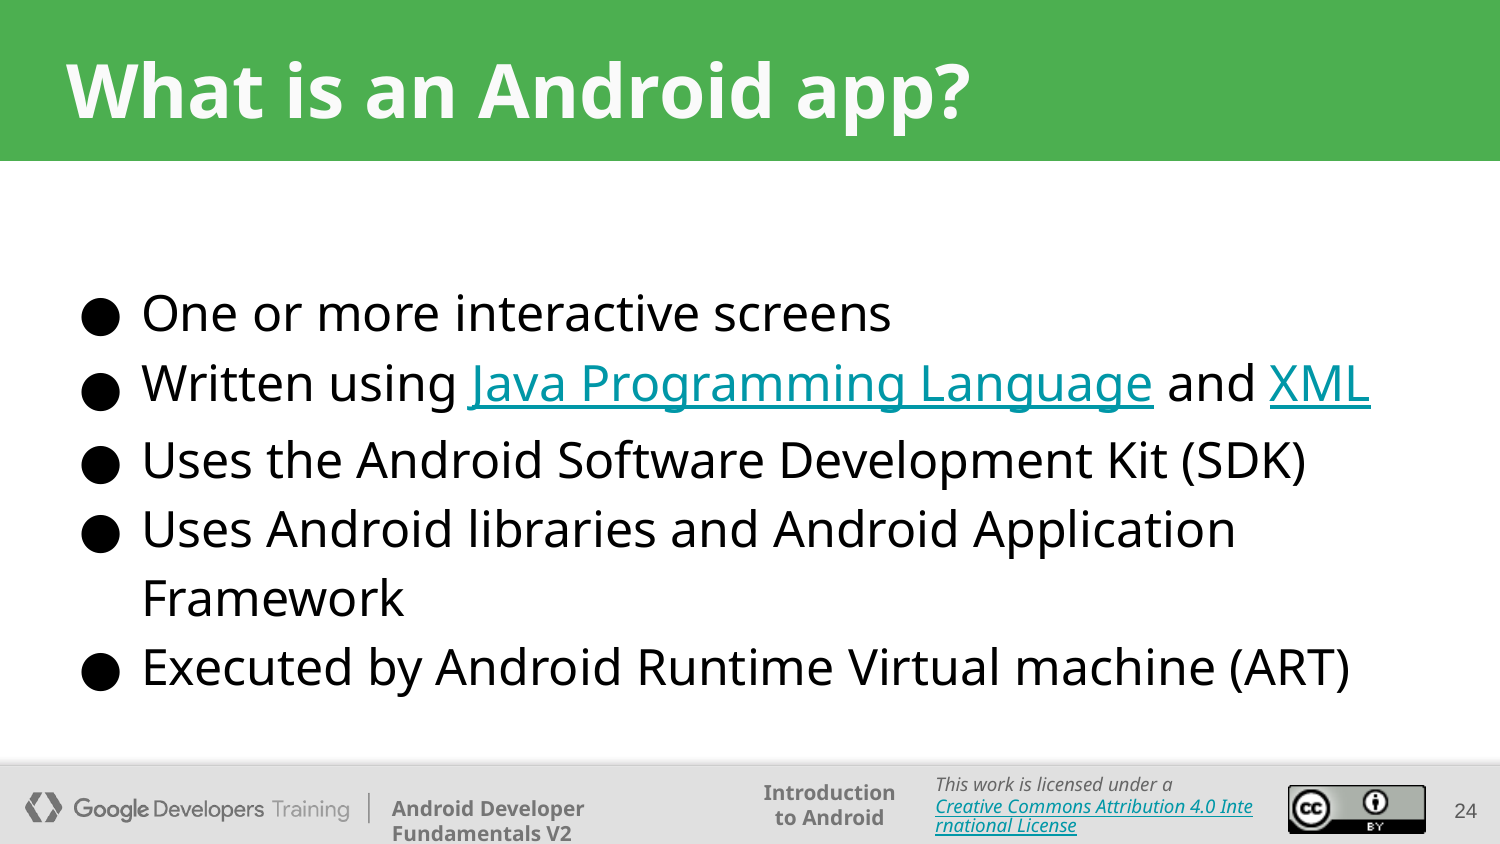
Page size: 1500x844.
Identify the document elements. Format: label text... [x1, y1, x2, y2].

slide_number 24 [1402, 777, 1493, 842]
title What is an Android app? [51, 28, 1449, 122]
list One or more interactive screens Written using Java Programming Language and XML Uses the Android Software Development Kit (SDK) Uses Android libraries and Android Application Framework Executed by Android Runtime Virtual machine (ART) [51, 176, 1449, 737]
picture [0, 161, 1500, 844]
